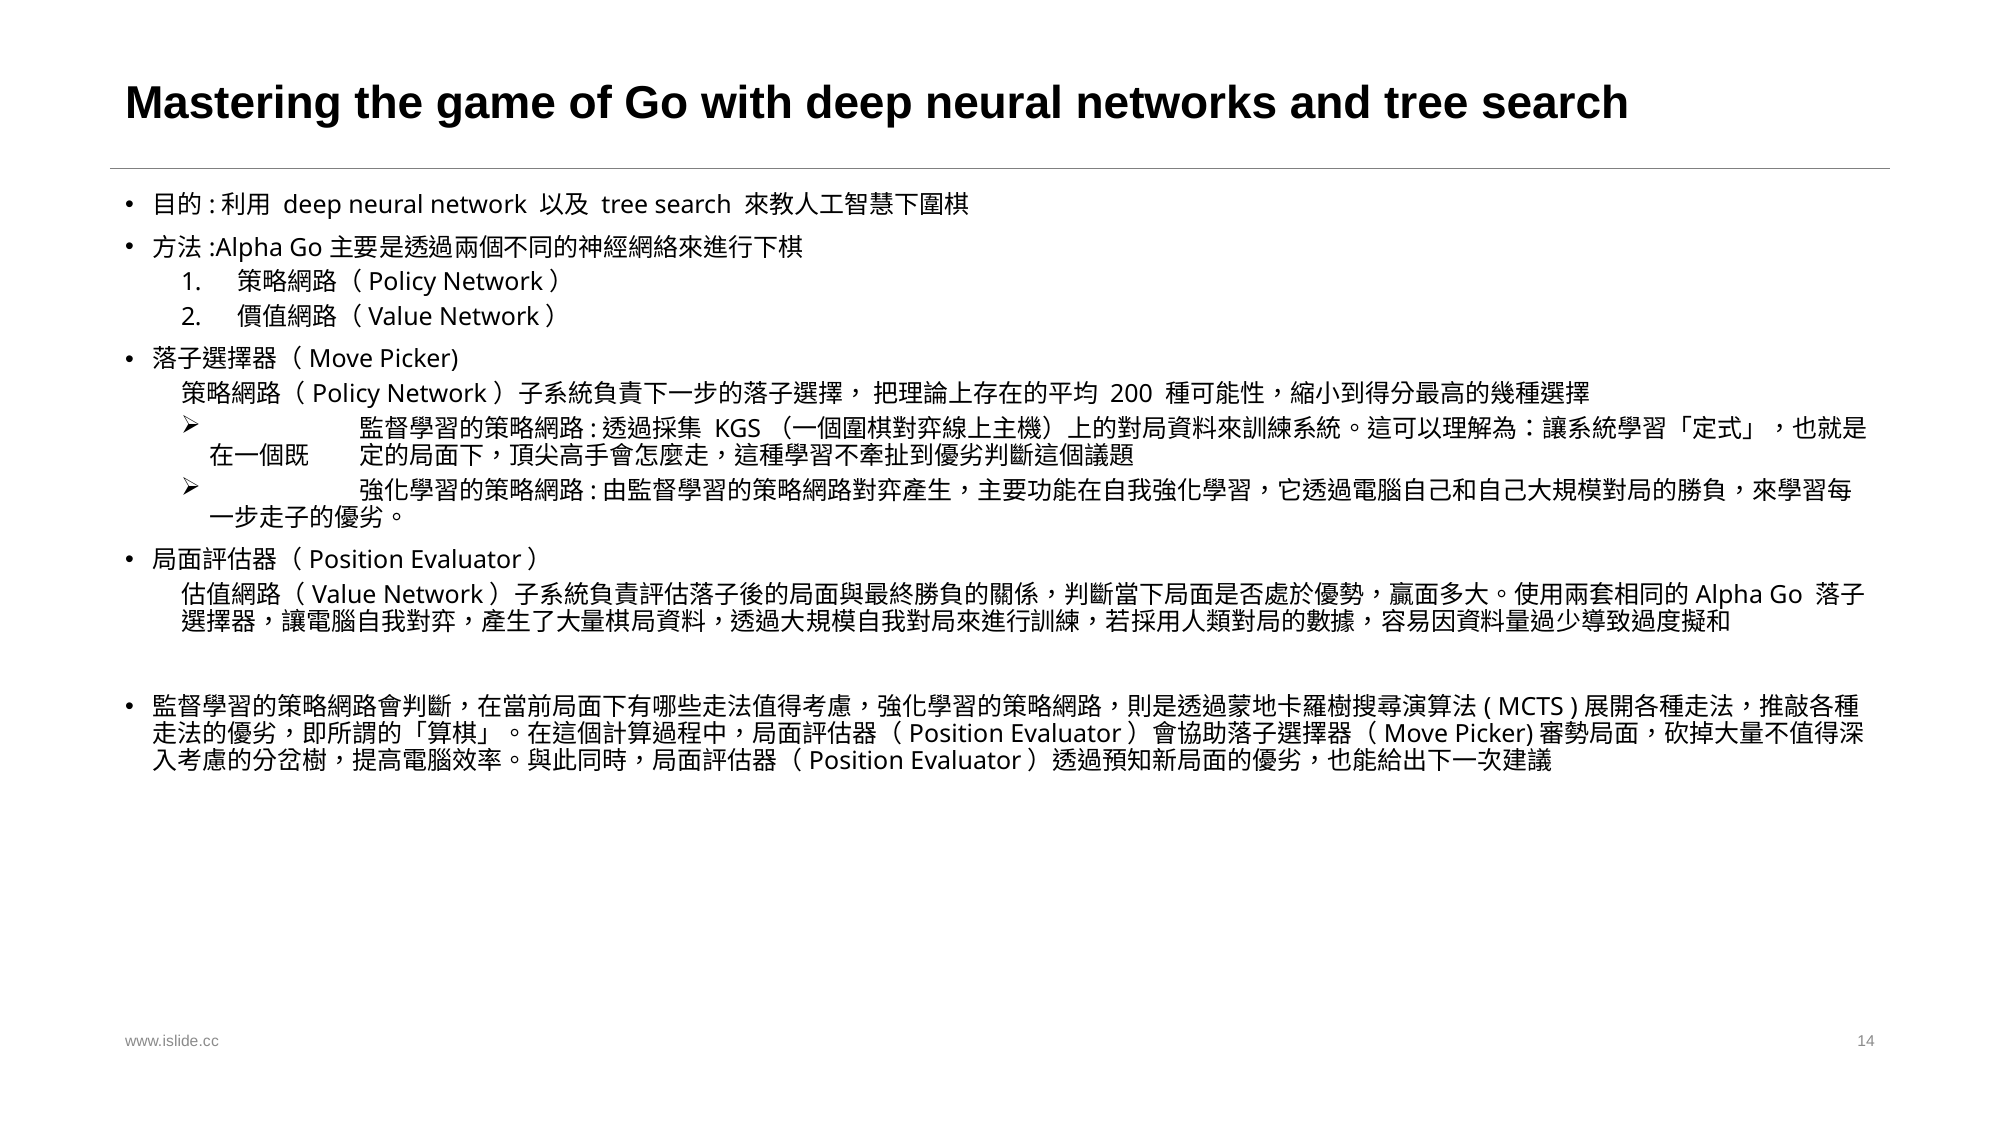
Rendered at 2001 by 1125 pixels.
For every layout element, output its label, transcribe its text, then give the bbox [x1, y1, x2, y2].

text_box Mastering the game of Go with deep neural networks and tree search [109, 69, 1877, 185]
footer www.islide.cc [109, 1023, 790, 1058]
list 目的:利用 deep neural network 以及 tree search 來教人工智慧下圍棋 方法:Alpha Go主要是透過兩個不同的神經網絡來進行下棋 策略網路（Policy Network） 價值網路（Value Network） 落子選擇器（Move Picker) 策略網路（Policy Network）子系統負責下一步的落子選擇， 把理論上存在的平均 200 種可能性，縮小到得分最高的幾種選擇 監督學習的策略網路:透過採集 KGS（一個圍棋對弈線上主機）上的對局資料來訓練系統。這可以理解為：讓系統學習「定式」，也就是在一個既 定的局面下，頂尖高手會怎麼走，這種學習不牽扯到優劣判斷這個議題 強化學習的策略網路:由監督學習的策略網路對弈產生，主要功能在自我強化學習，它透過電腦自己和自己大規模對局的勝負，來學習每一步走子的優劣。 局面評估器（Position Evaluator） 估值網路（Value Network）子系統負責評估落子後的局面與最終勝負的關係，判斷當下局面是否處於優勢，贏面多大。使用兩套相同的Alpha Go 落子選擇器，讓電腦自我對弈，產生了大量棋局資料，透過大規模自我對局來進行訓練，若採用人類對局的數據，容易因資料量過少導致過度擬和 監督學習的策略網路會判斷，在當前局面下有哪些走法值得考慮，強化學習的策略網路，則是透過蒙地卡羅樹搜尋演算法( MCTS )展開各種走法，推敲各種走法的優劣，即所謂的「算棋」。在這個計算過程中，局面評估器（Position Evaluator）會協助落子選擇器（Move Picker)審勢局面，砍掉大量不值得深入考慮的分岔樹，提高電腦效率。與此同時，局面評估器（Position Evaluator）透過預知新局面的優劣，也能給出下一次建議 [109, 184, 1890, 1008]
slide_number 14 [1412, 1023, 1890, 1058]
